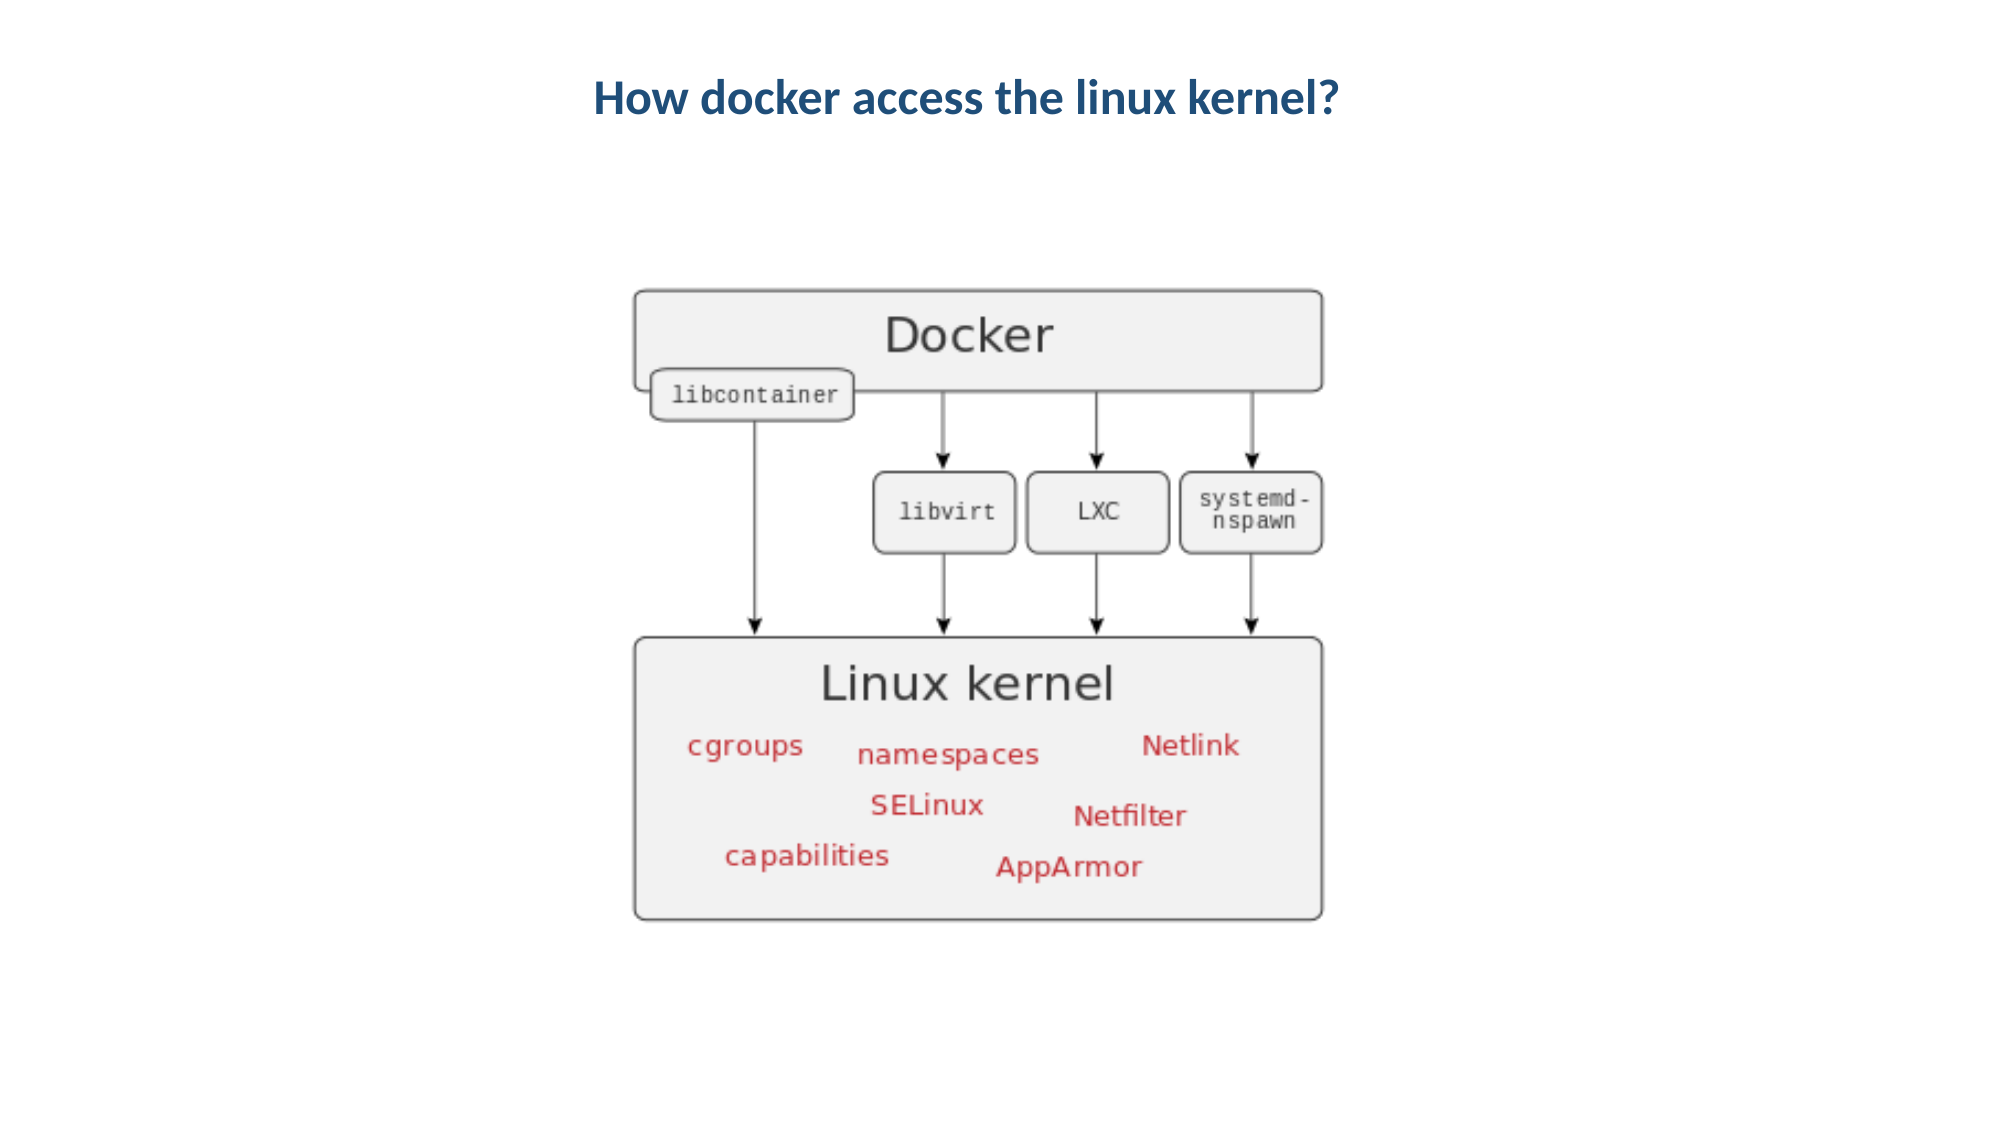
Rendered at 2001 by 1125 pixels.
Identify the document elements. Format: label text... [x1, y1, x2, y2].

text_box How docker access the linux kernel? [578, 57, 1357, 133]
picture [615, 271, 1343, 941]
